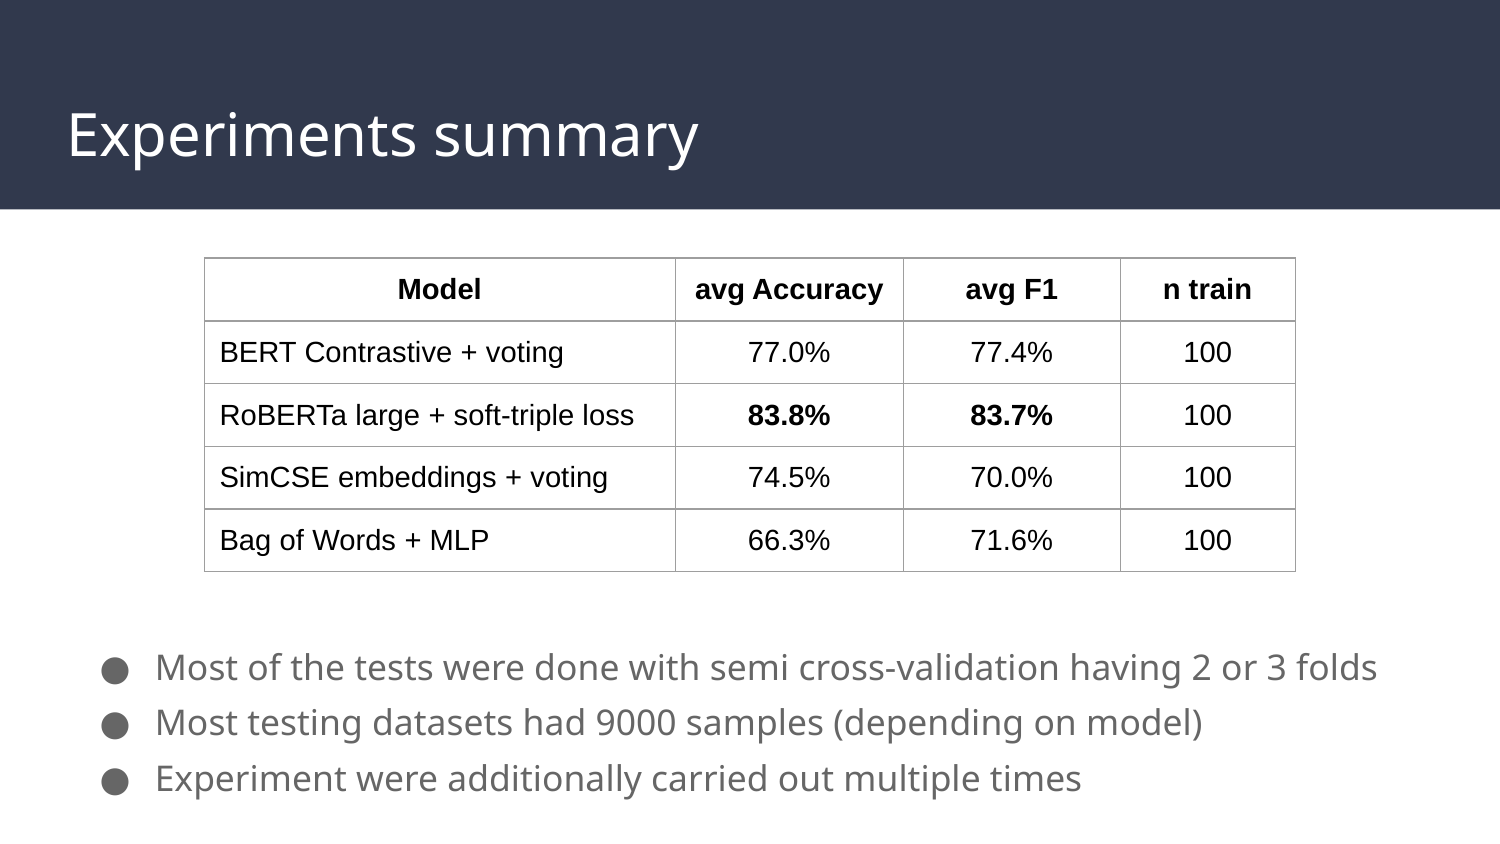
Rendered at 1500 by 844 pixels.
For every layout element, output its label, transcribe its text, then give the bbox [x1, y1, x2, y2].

title Experiments summary [51, 82, 1449, 185]
table_cell 83.8% [676, 384, 903, 446]
table_cell 71.6% [904, 510, 1120, 571]
table_cell BERT Contrastive + voting [205, 322, 675, 383]
table_cell RoBERTa large + soft-triple loss [205, 384, 675, 446]
table_cell 100 [1121, 322, 1295, 383]
table_header Model [205, 259, 675, 320]
table_header avg F1 [904, 259, 1120, 320]
table_cell 74.5% [676, 447, 903, 508]
table_cell 77.4% [904, 322, 1120, 383]
table_cell 100 [1121, 510, 1295, 571]
table_cell 100 [1121, 447, 1295, 508]
table_cell 66.3% [676, 510, 903, 571]
table_cell Bag of Words + MLP [205, 510, 675, 571]
list Most of the tests were done with semi cross-validation having 2 or 3 folds Most testing datasets had 9000 samples (depending on model) Experiment were additionally carried out multiple times [64, 619, 1463, 832]
table_cell 70.0% [904, 447, 1120, 508]
table_cell 83.7% [904, 384, 1120, 446]
table_cell SimCSE embeddings + voting [205, 447, 675, 508]
table_header avg Accuracy [676, 259, 903, 320]
table_cell 77.0% [676, 322, 903, 383]
table_cell 100 [1121, 384, 1295, 446]
table_header n train [1121, 259, 1295, 320]
